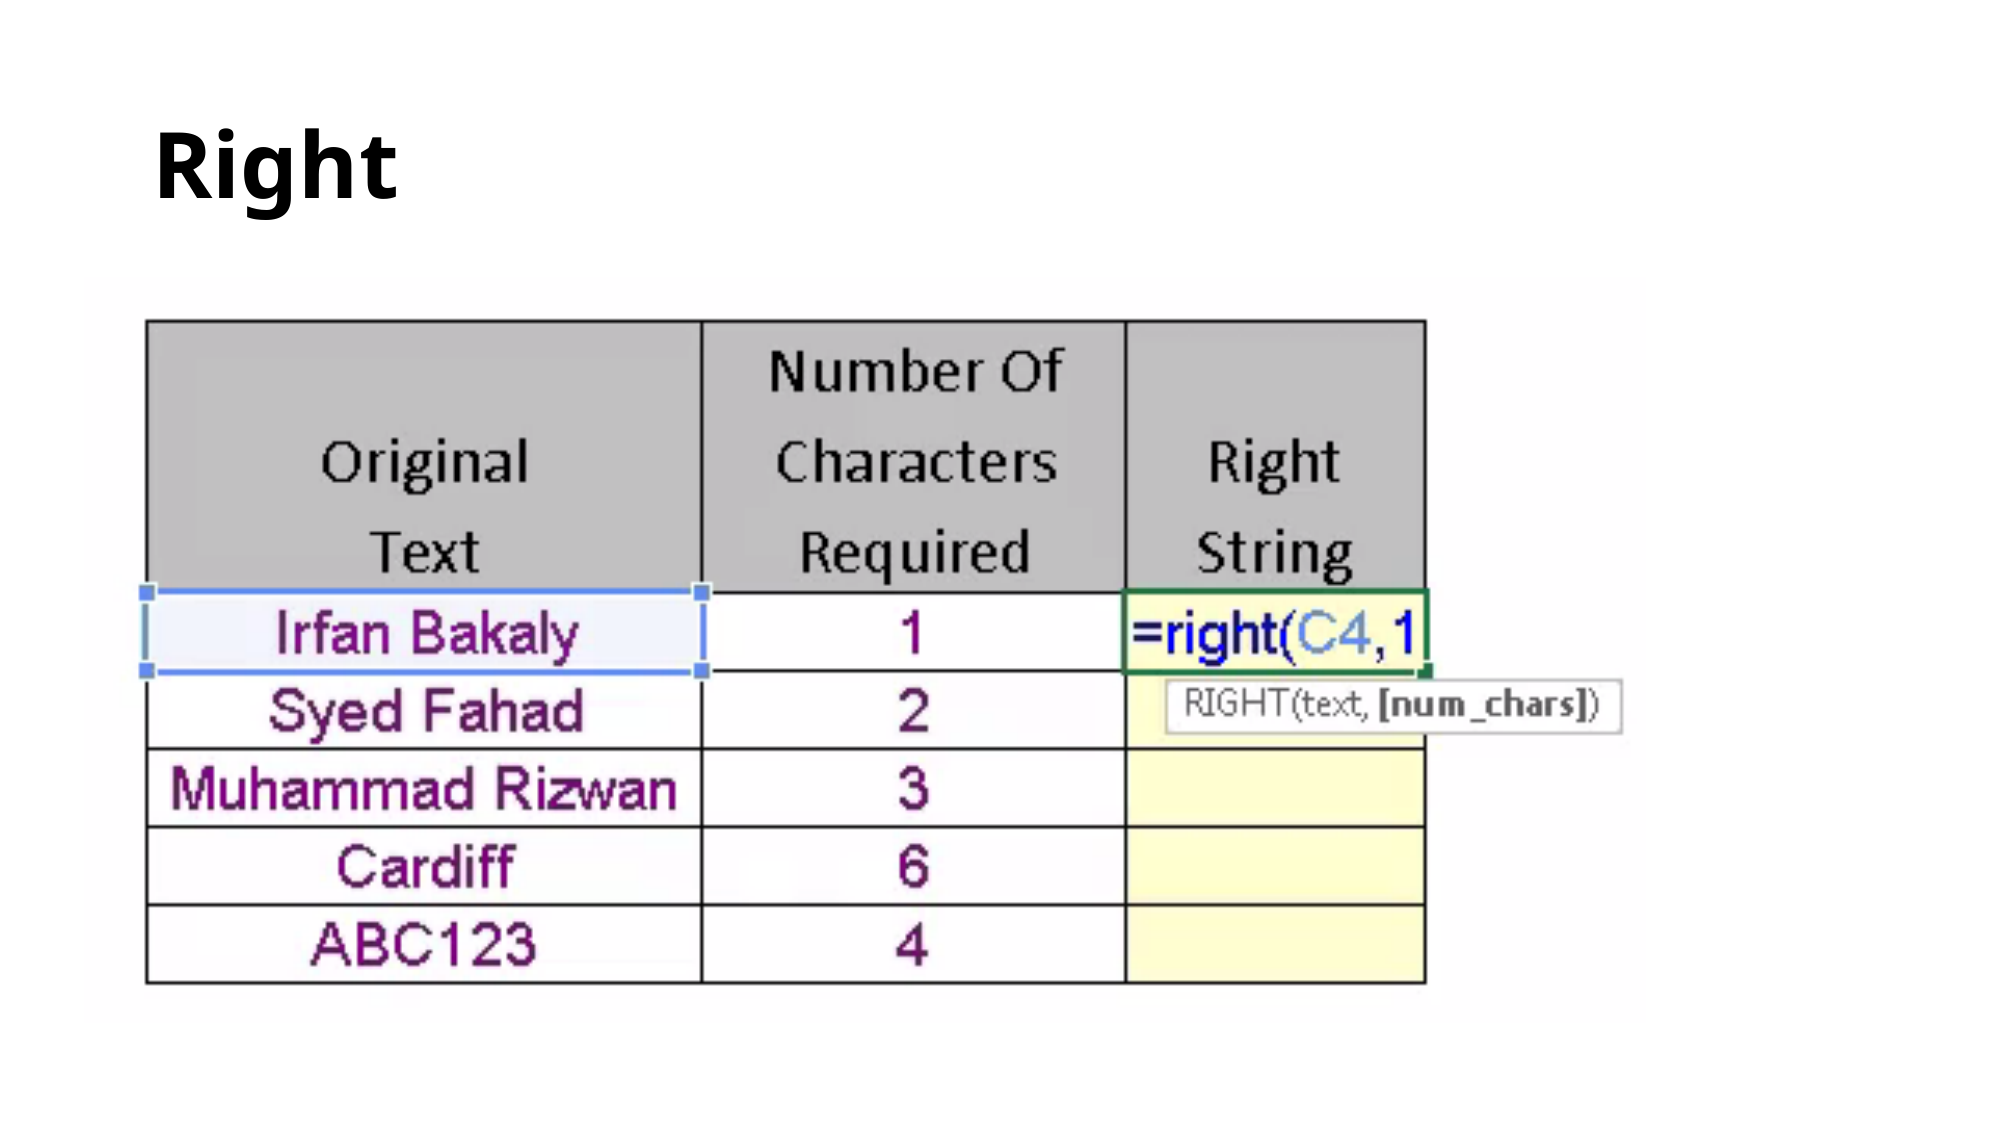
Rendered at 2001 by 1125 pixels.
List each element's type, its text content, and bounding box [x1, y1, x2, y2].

picture [84, 277, 1646, 1023]
title Right [137, 59, 1863, 278]
